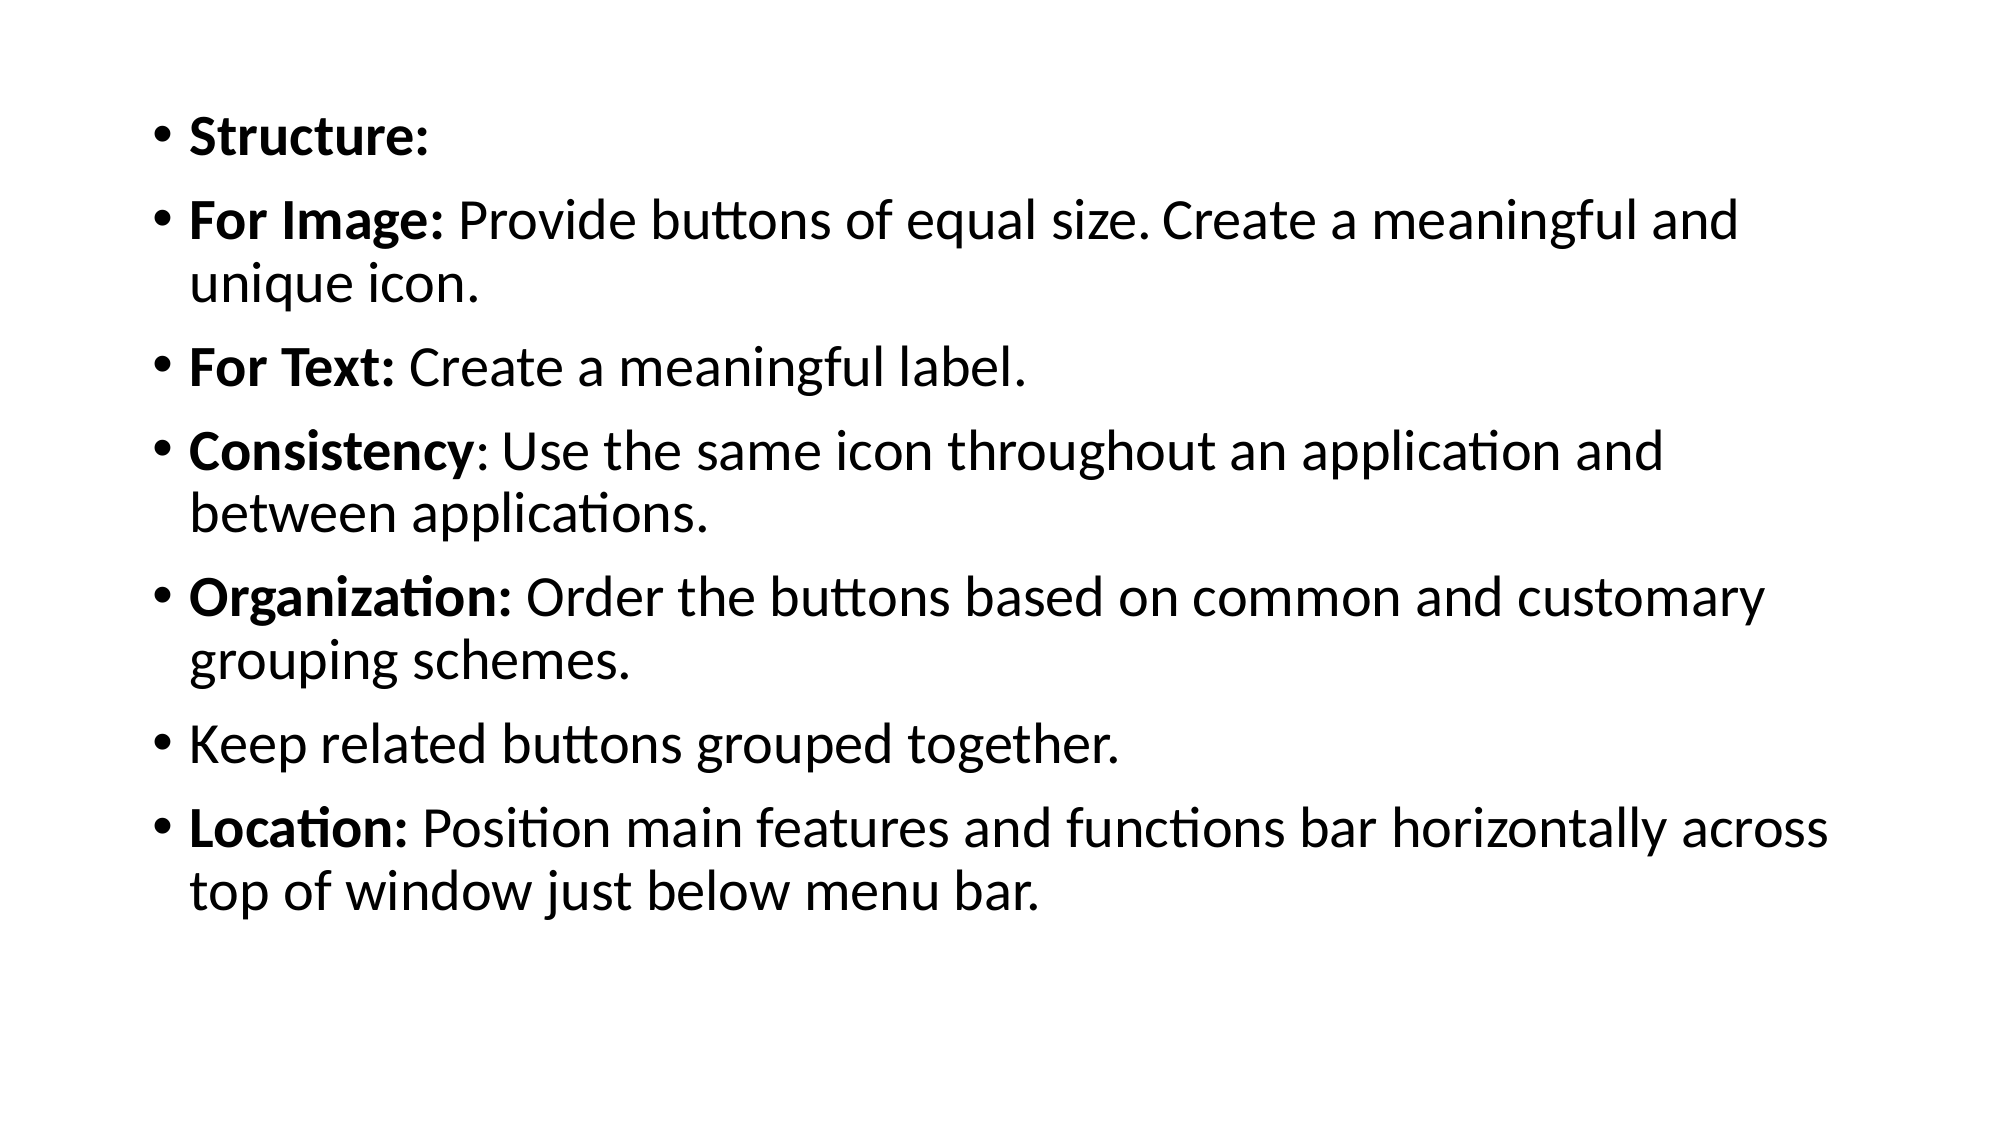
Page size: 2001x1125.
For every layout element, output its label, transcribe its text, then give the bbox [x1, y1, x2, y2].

list Structure: For Image: Provide buttons of equal size. Create a meaningful and unique icon. For Text: Create a meaningful label. Consistency: Use the same icon throughout an application and between applications. Organization: Order the buttons based on common and customary grouping schemes. Keep related buttons grouped together. Location: Position main features and functions bar horizontally across top of window just below menu bar. [137, 97, 1863, 1014]
